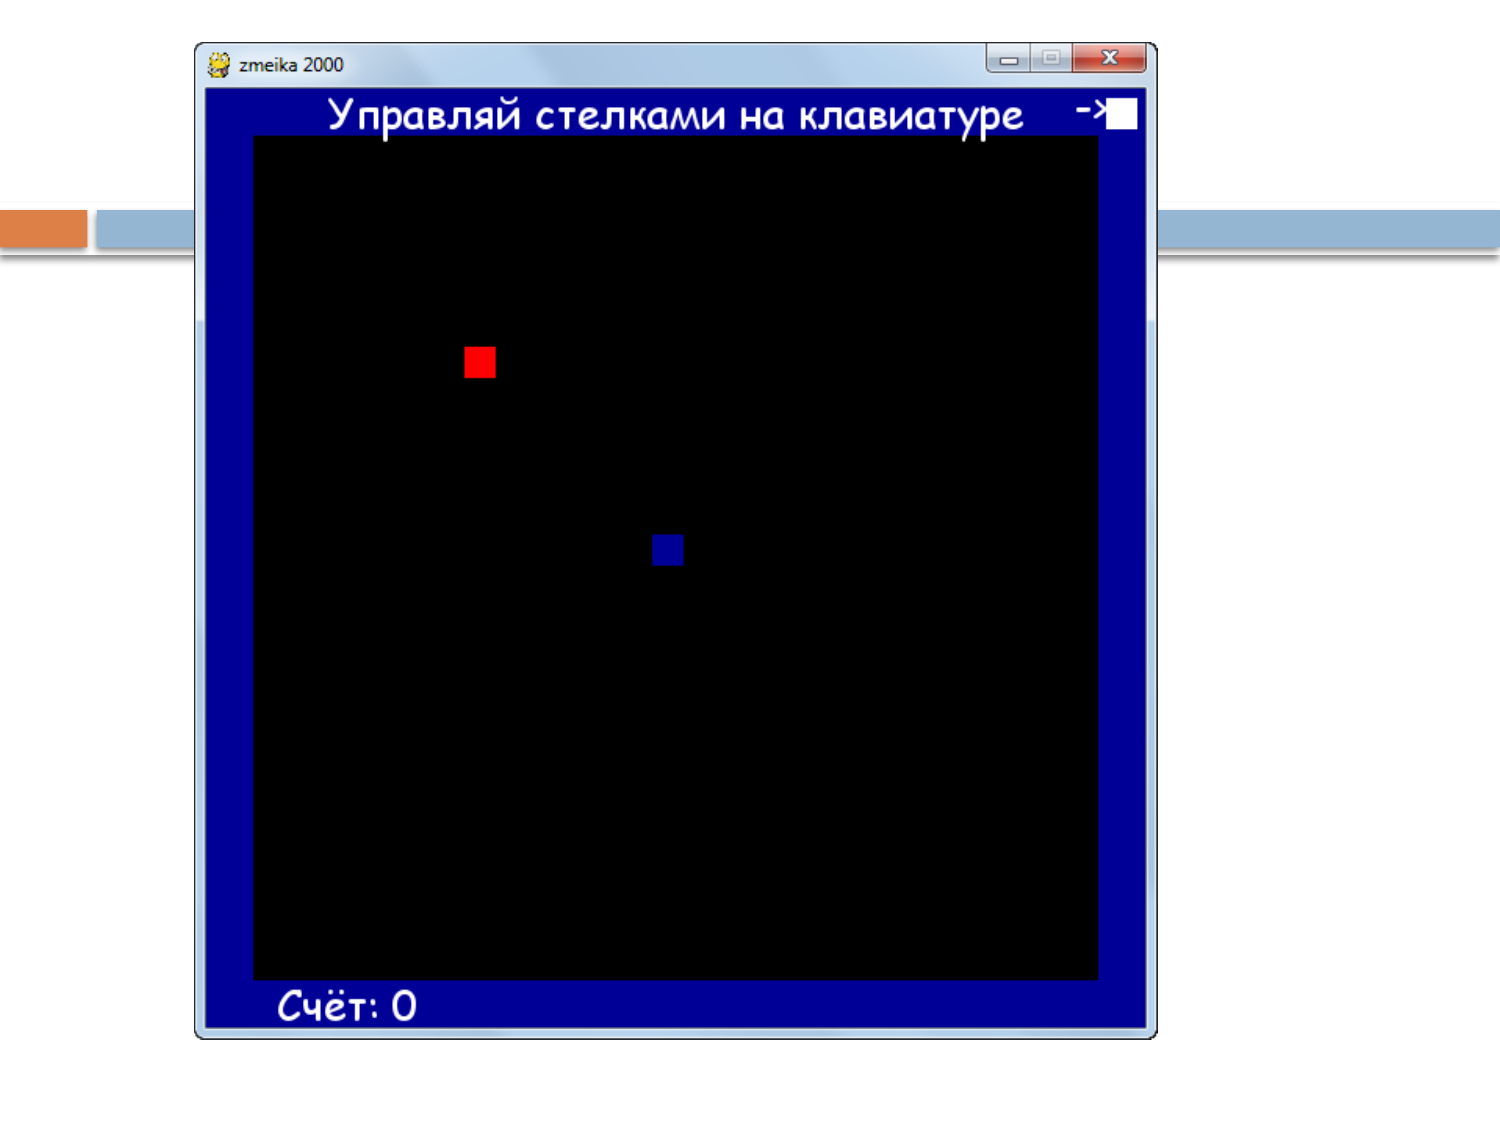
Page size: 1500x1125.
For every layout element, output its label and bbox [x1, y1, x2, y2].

picture [194, 42, 1158, 1040]
